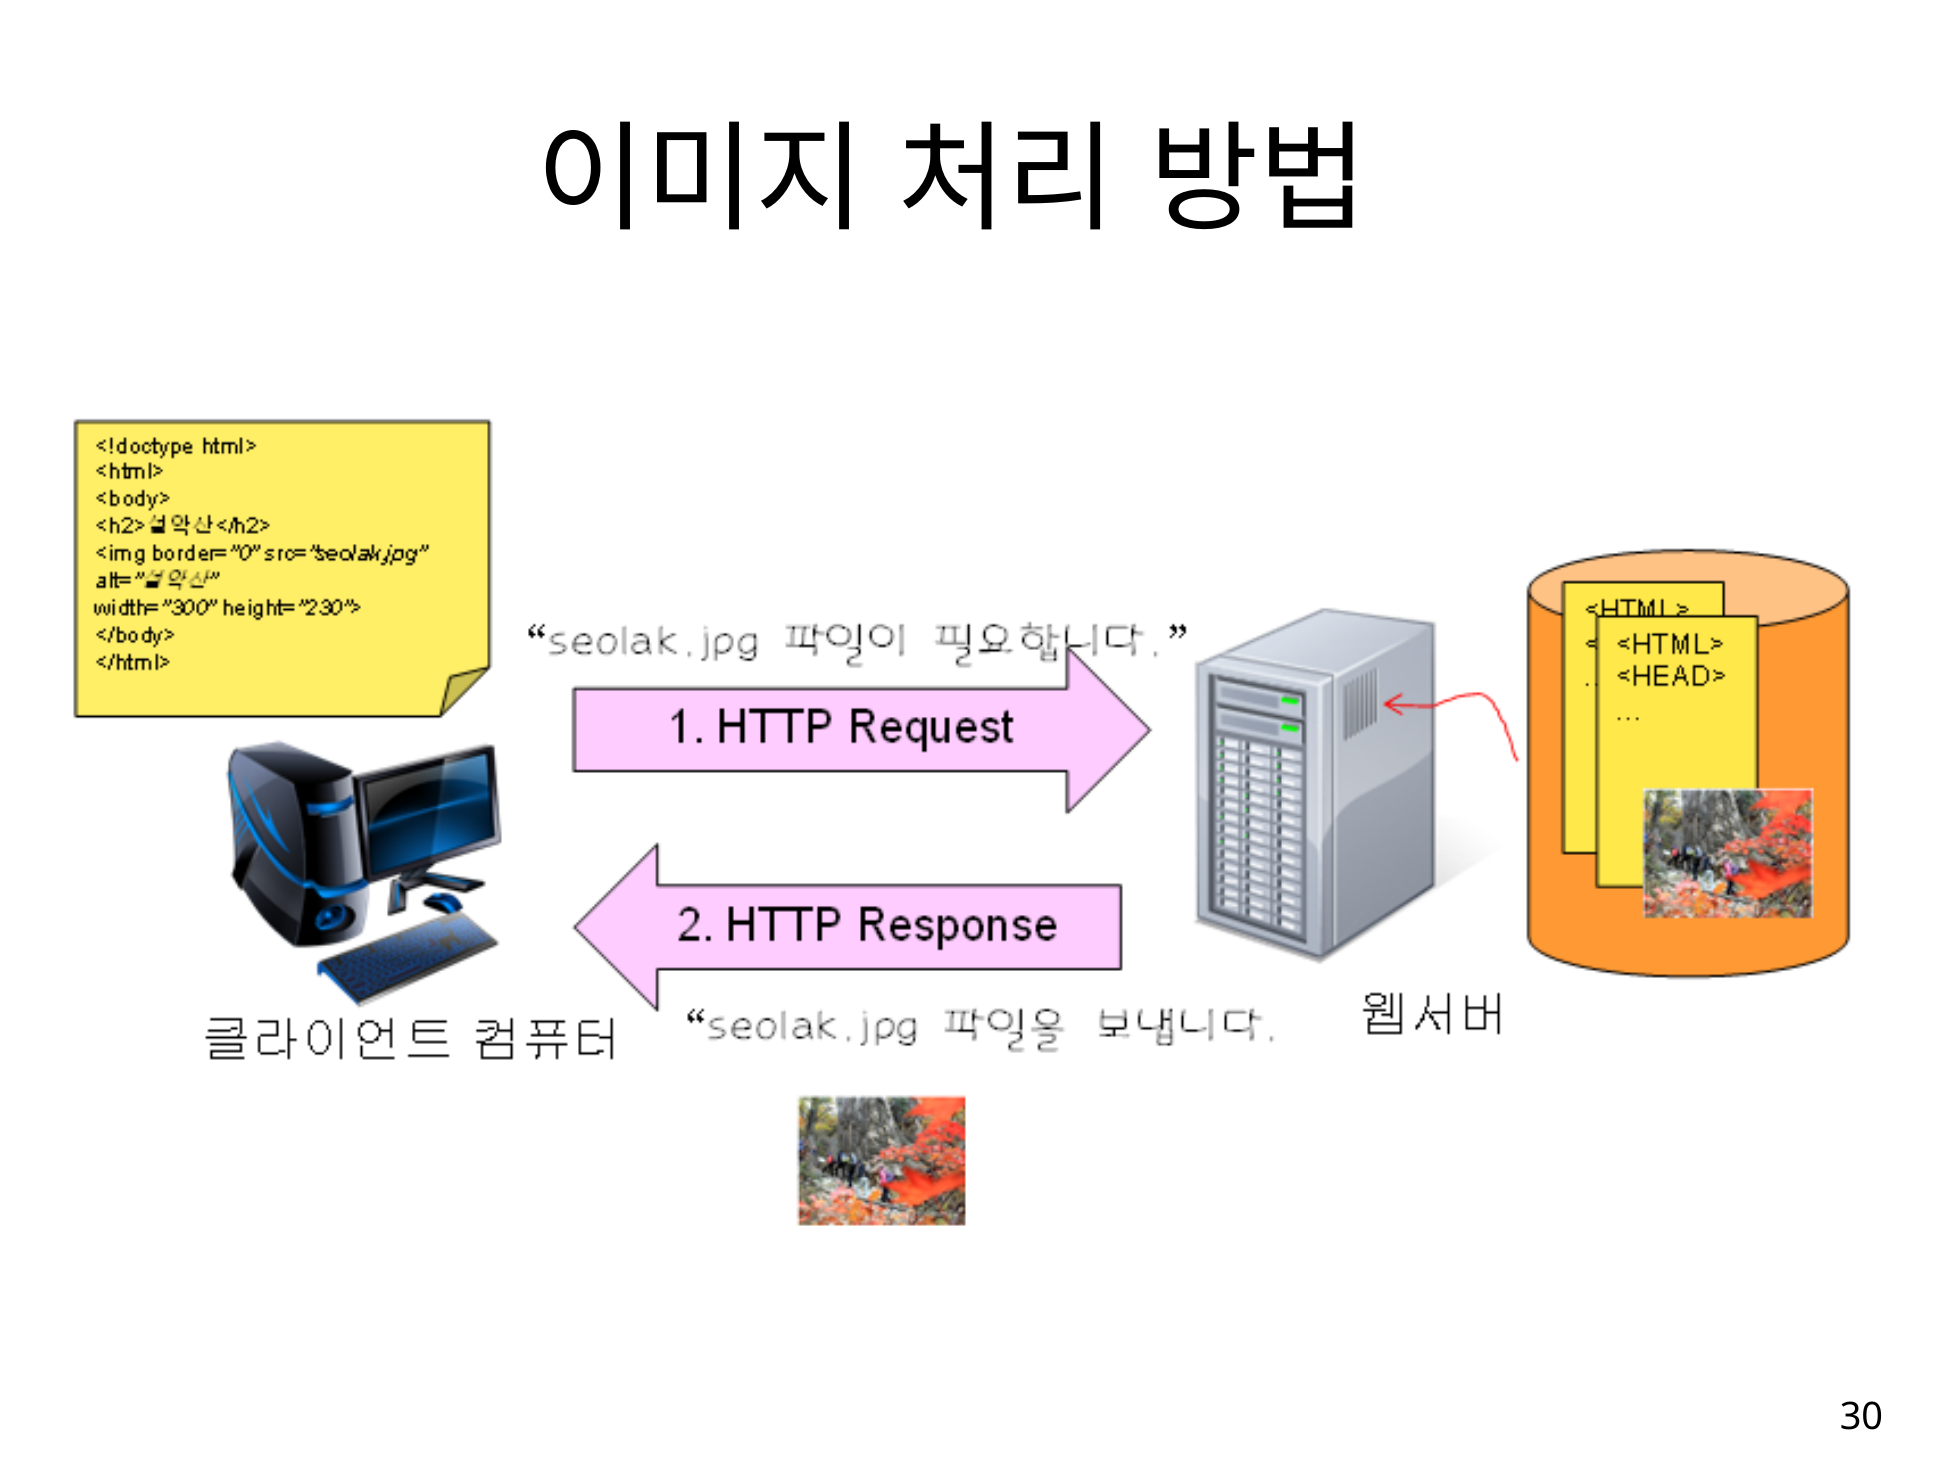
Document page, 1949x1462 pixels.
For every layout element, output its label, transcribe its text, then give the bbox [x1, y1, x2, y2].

title 이미지 처리 방법 [156, 92, 1749, 255]
picture [54, 395, 1896, 1251]
slide_number 30 [1496, 1372, 1899, 1462]
